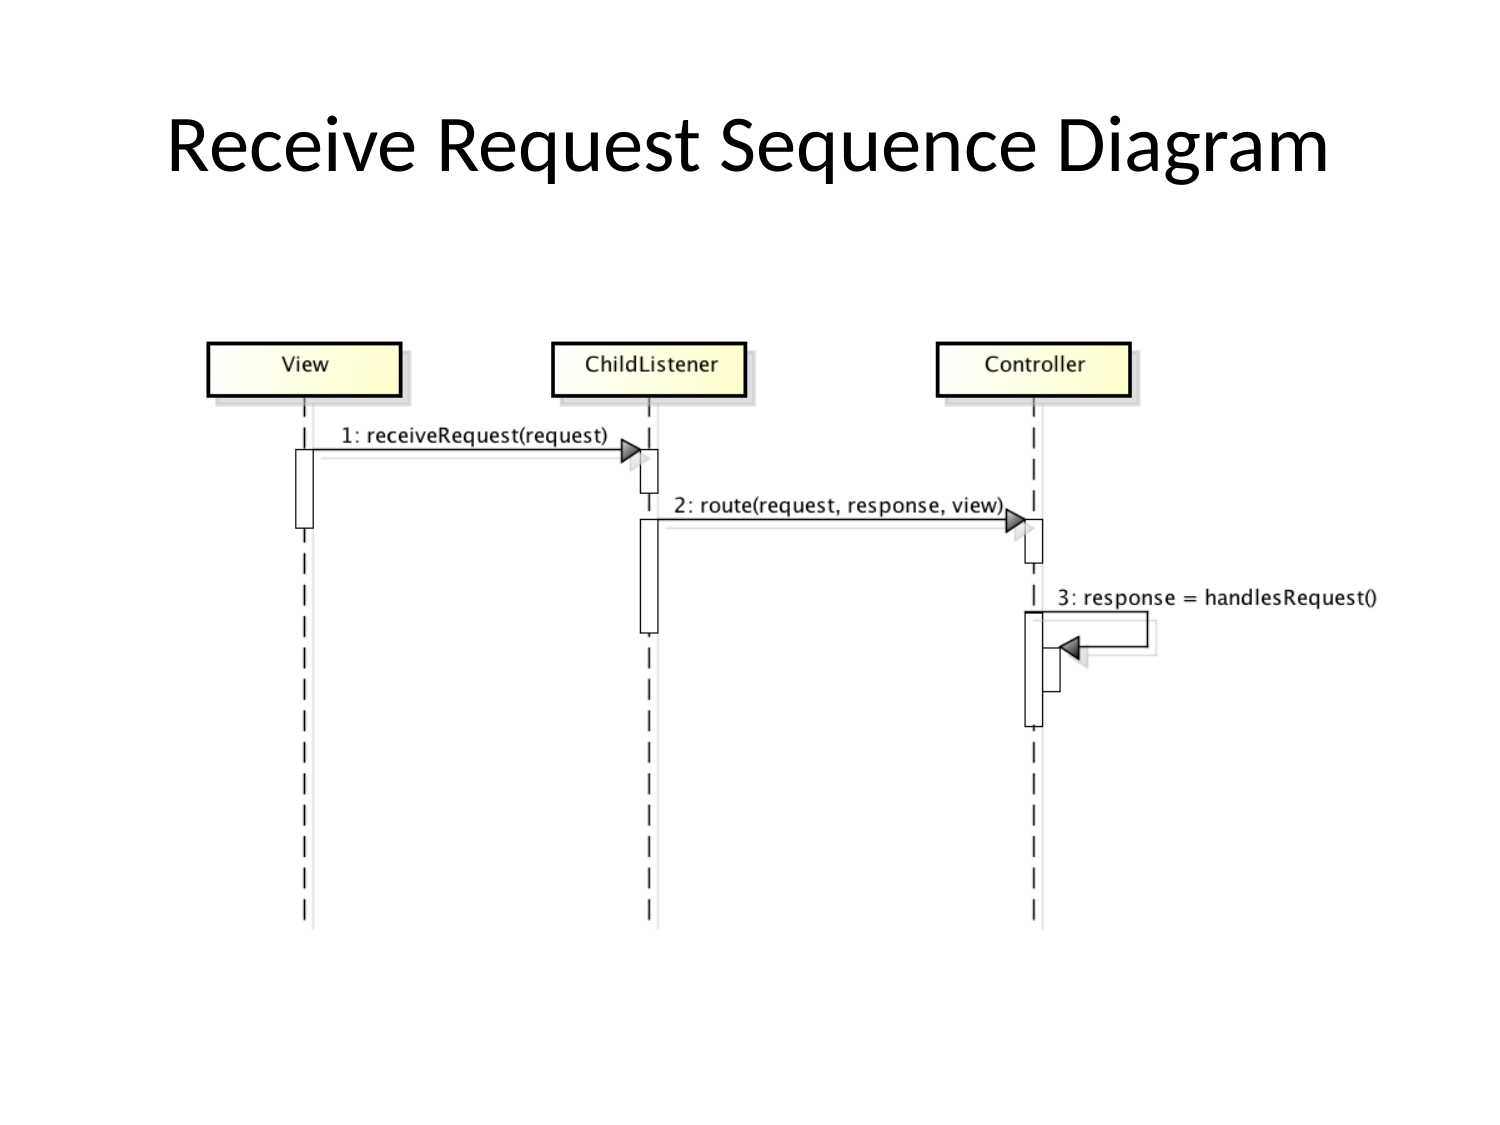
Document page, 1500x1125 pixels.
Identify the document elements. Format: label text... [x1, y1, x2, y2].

title Receive Request Sequence Diagram [75, 45, 1425, 233]
picture [147, 304, 1398, 975]
